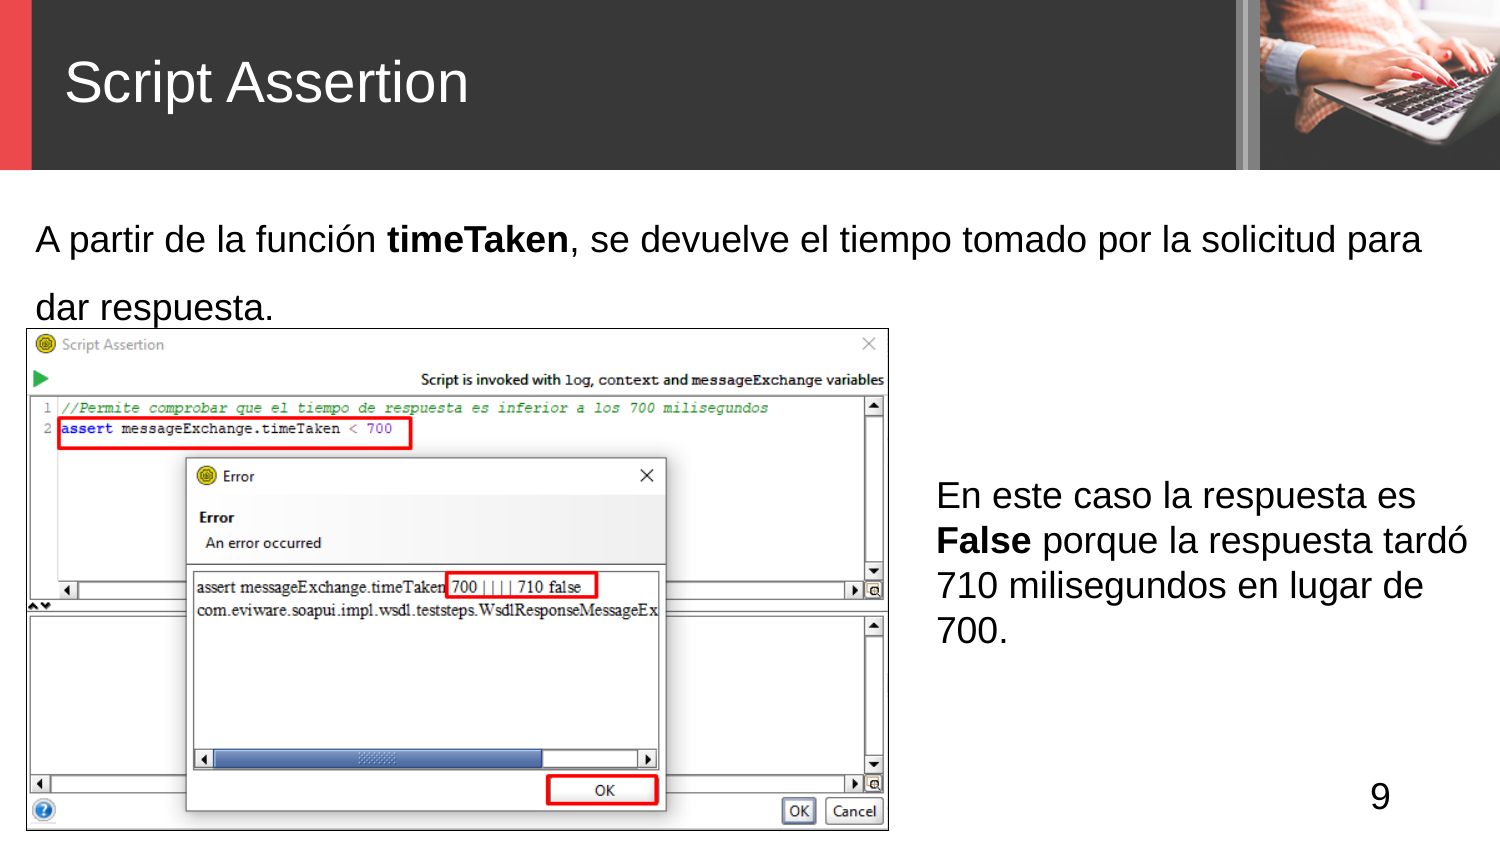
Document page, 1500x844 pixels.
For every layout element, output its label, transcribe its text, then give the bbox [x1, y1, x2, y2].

list Script Assertion [49, 32, 1231, 127]
text_box En este caso la respuesta es False porque la respuesta tardó 710 milisegundos en lugar de 700. [921, 463, 1487, 659]
text_box 9 [1355, 764, 1500, 825]
picture [0, 0, 1500, 844]
text_box A partir de la función timeTaken, se devuelve el tiempo tomado por la solicitud para dar respuesta. [20, 185, 1482, 336]
